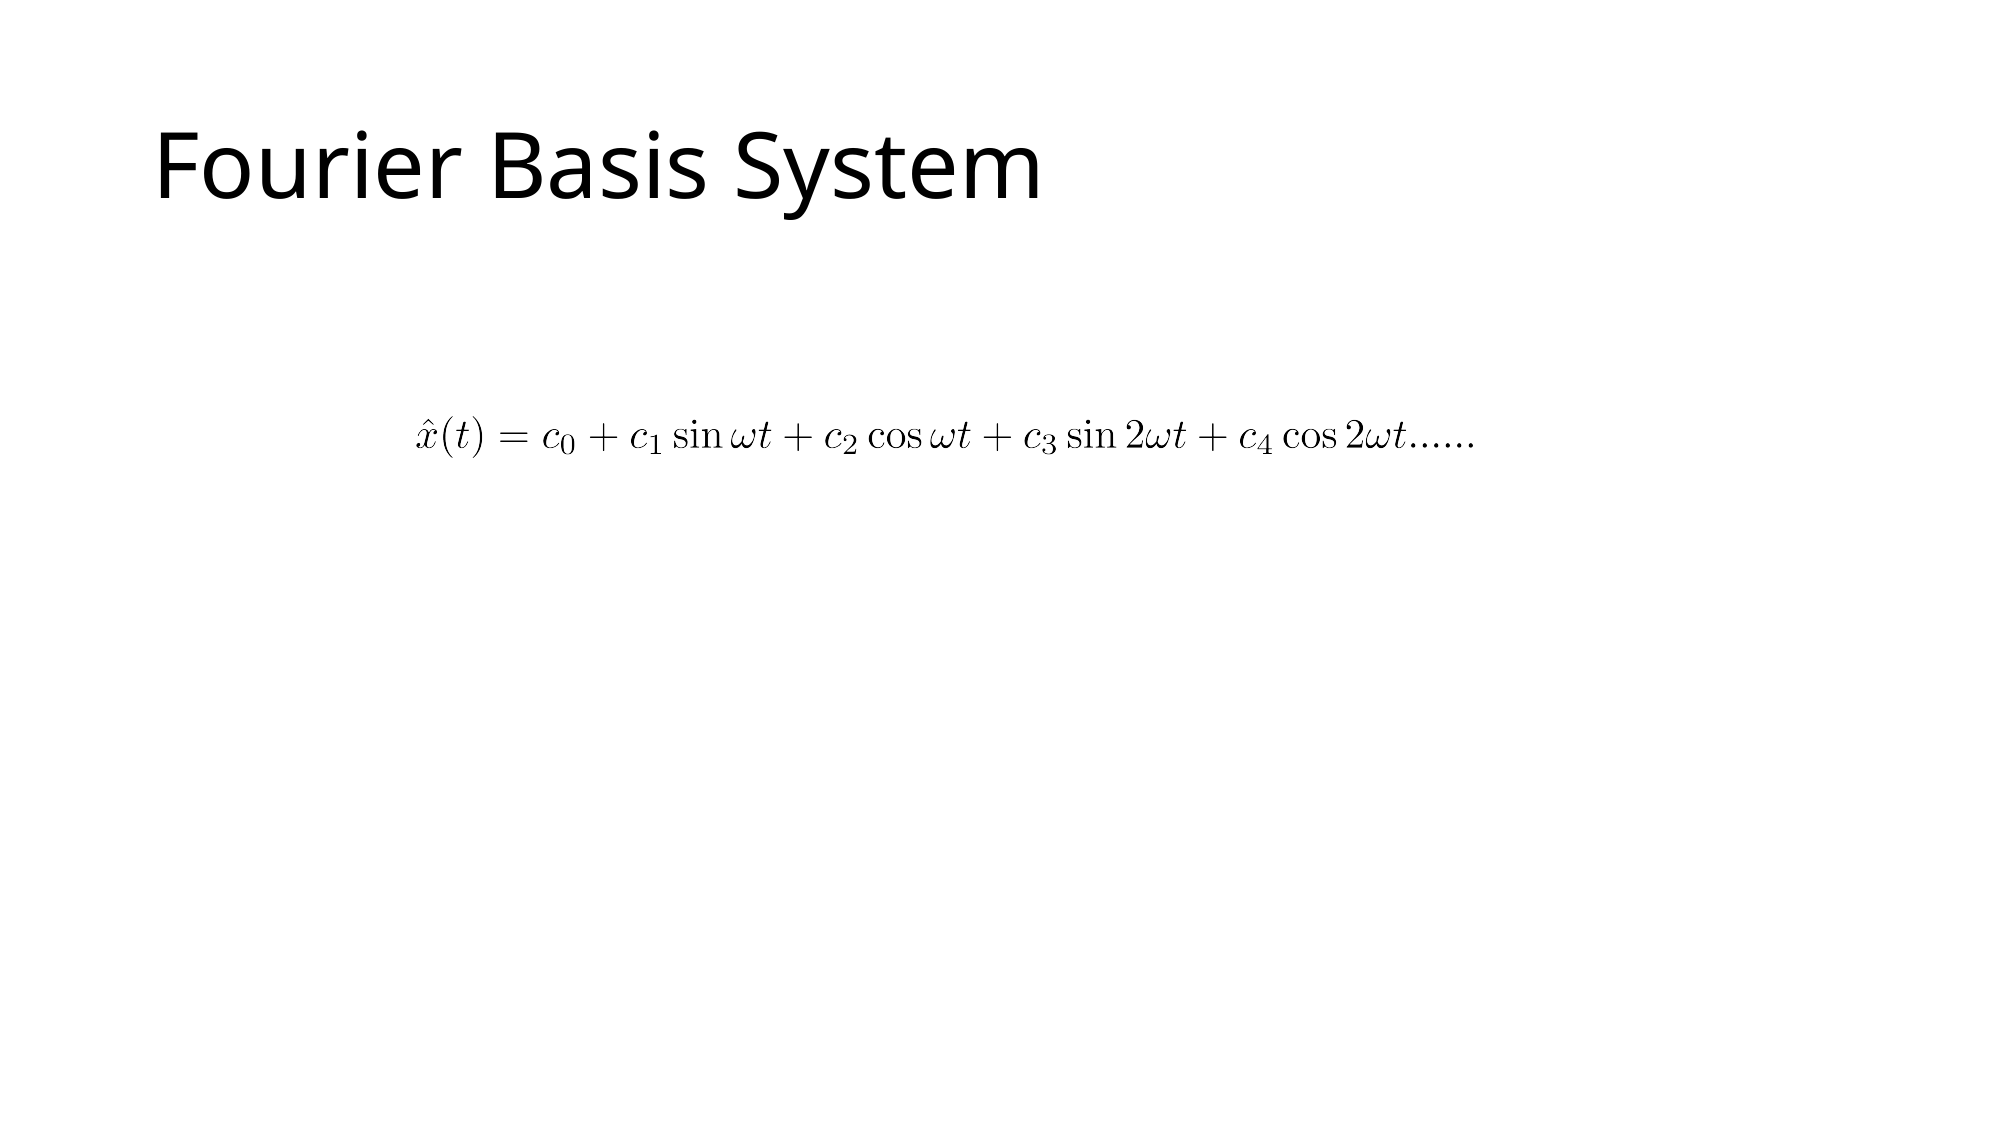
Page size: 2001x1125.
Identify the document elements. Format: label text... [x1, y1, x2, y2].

picture [416, 416, 1473, 458]
title Fourier Basis System [137, 59, 1863, 278]
